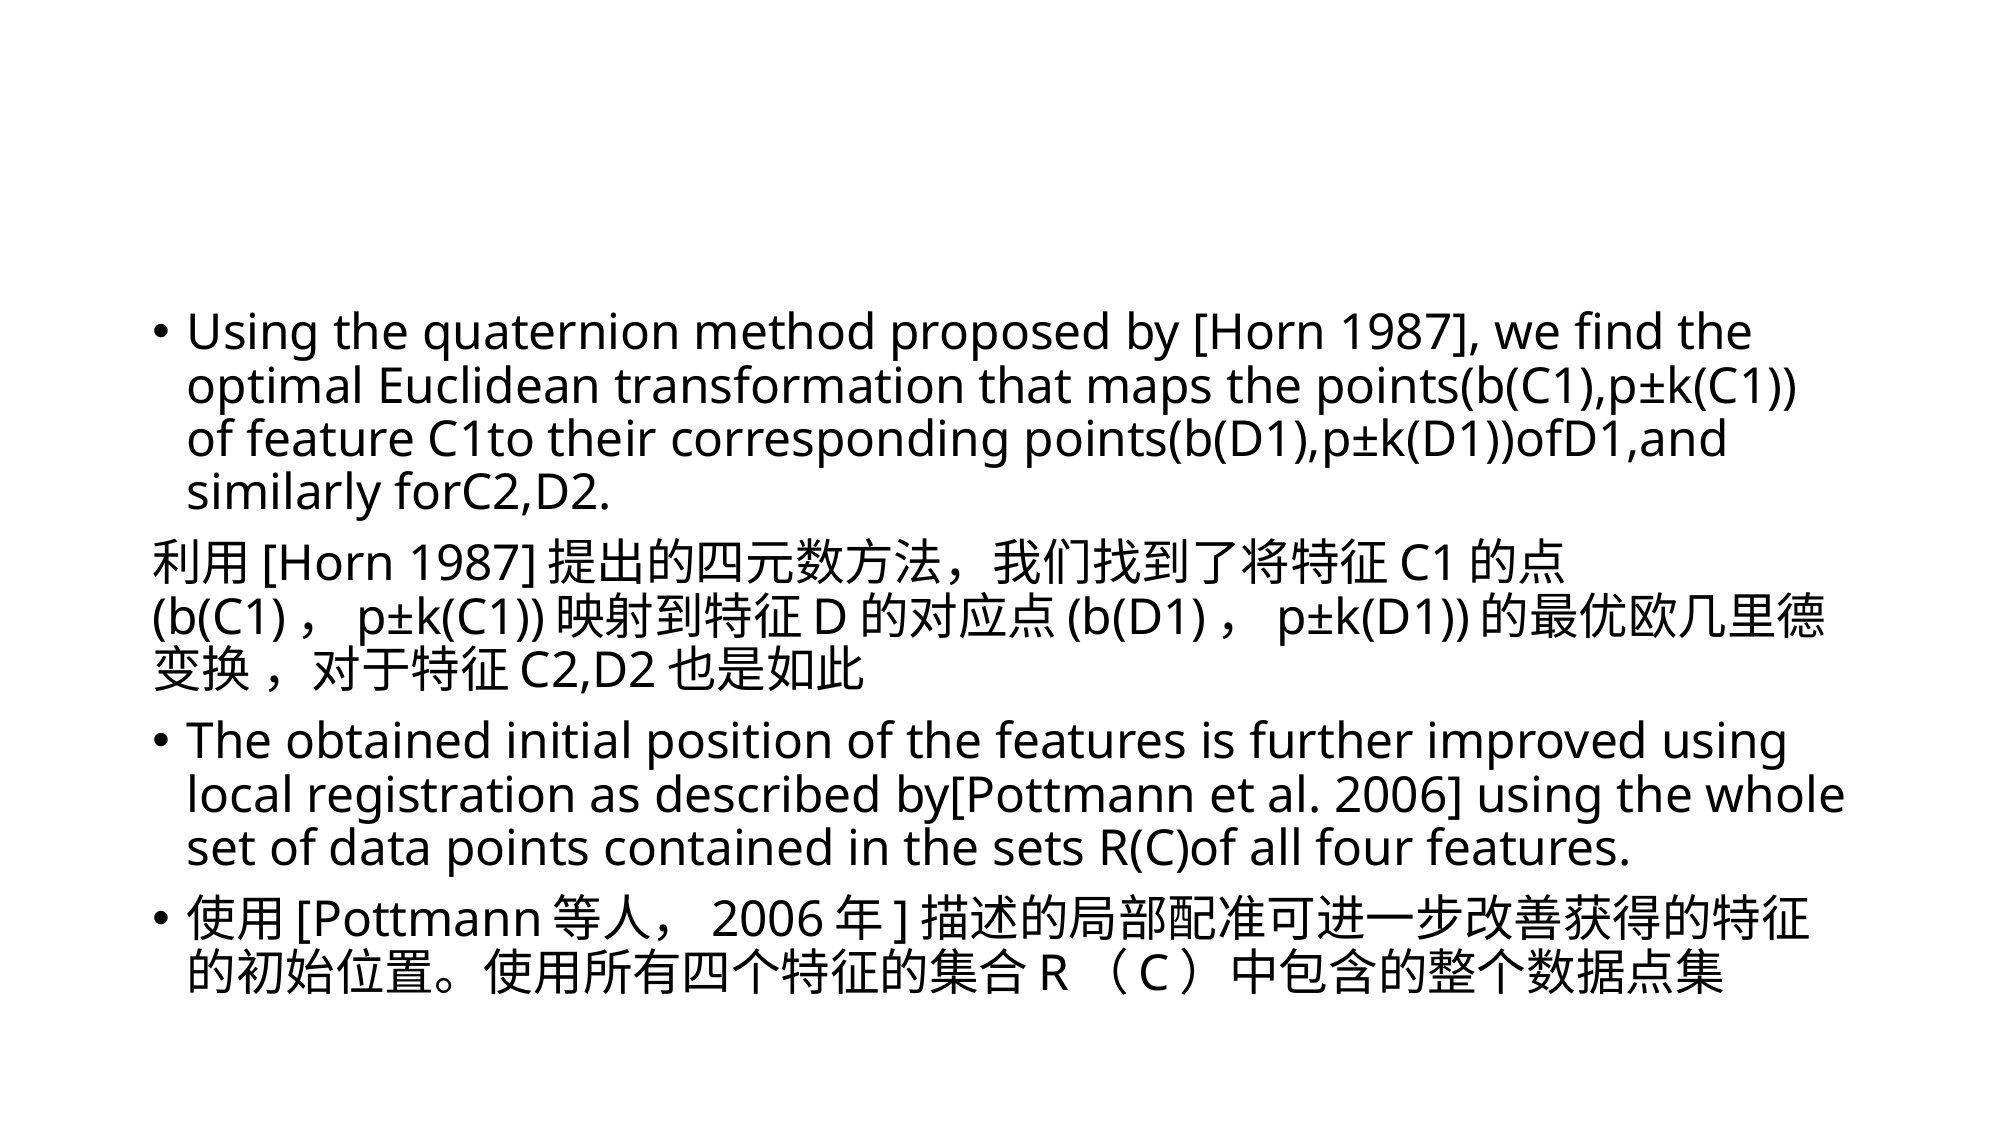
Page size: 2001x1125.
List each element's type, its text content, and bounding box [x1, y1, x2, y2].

list Using the quaternion method proposed by [Horn 1987], we find the optimal Euclidean transformation that maps the points(b(C1),p±k(C1)) of feature C1to their corresponding points(b(D1),p±k(D1))ofD1,and similarly forC2,D2. 利用[Horn 1987]提出的四元数方法，我们找到了将特征C1的点(b(C1)，p±k(C1))映射到特征D的对应点(b(D1)，p±k(D1))的最优欧几里德变换 ，对于特征C2,D2也是如此 The obtained initial position of the features is further improved using local registration as described by[Pottmann et al. 2006] using the whole set of data points contained in the sets R(C)of all four features. 使用[Pottmann等人，2006年]描述的局部配准可进一步改善获得的特征的初始位置。使用所有四个特征的集合R（C）中包含的整个数据点集 [137, 299, 1863, 1014]
